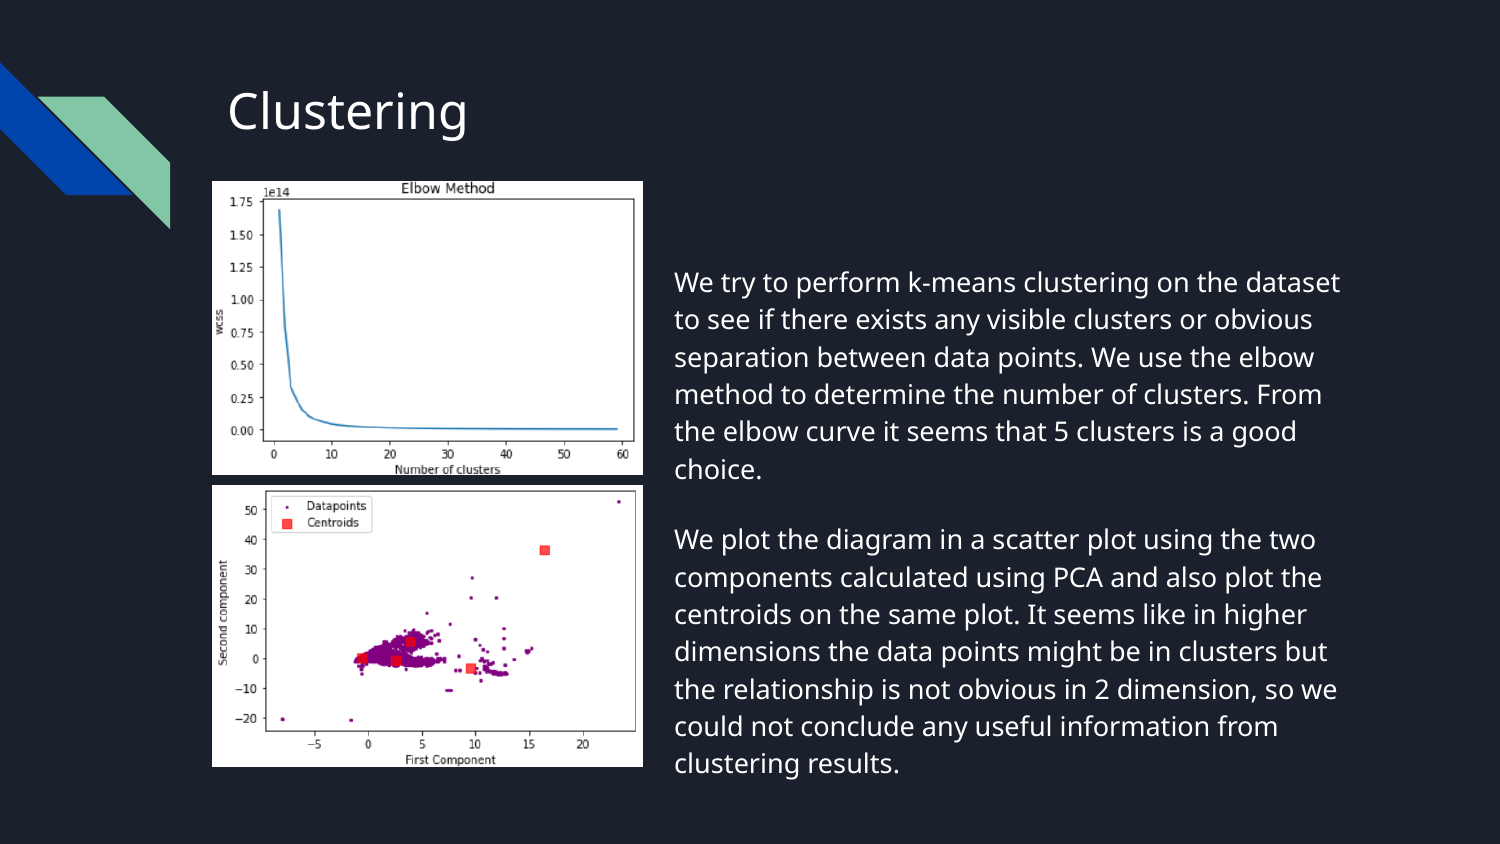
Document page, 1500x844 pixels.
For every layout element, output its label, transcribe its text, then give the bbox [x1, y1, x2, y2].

picture [212, 485, 643, 767]
title Clustering [212, 64, 1368, 215]
list We try to perform k-means clustering on the dataset to see if there exists any visible clusters or obvious separation between data points. We use the elbow method to determine the number of clusters. From the elbow curve it seems that 5 clusters is a good choice. We plot the diagram in a scatter plot using the two components calculated using PCA and also plot the centroids on the same plot. It seems like in higher dimensions the data points might be in clusters but the relationship is not obvious in 2 dimension, so we could not conclude any useful information from clustering results. [659, 245, 1384, 724]
picture [212, 181, 643, 475]
